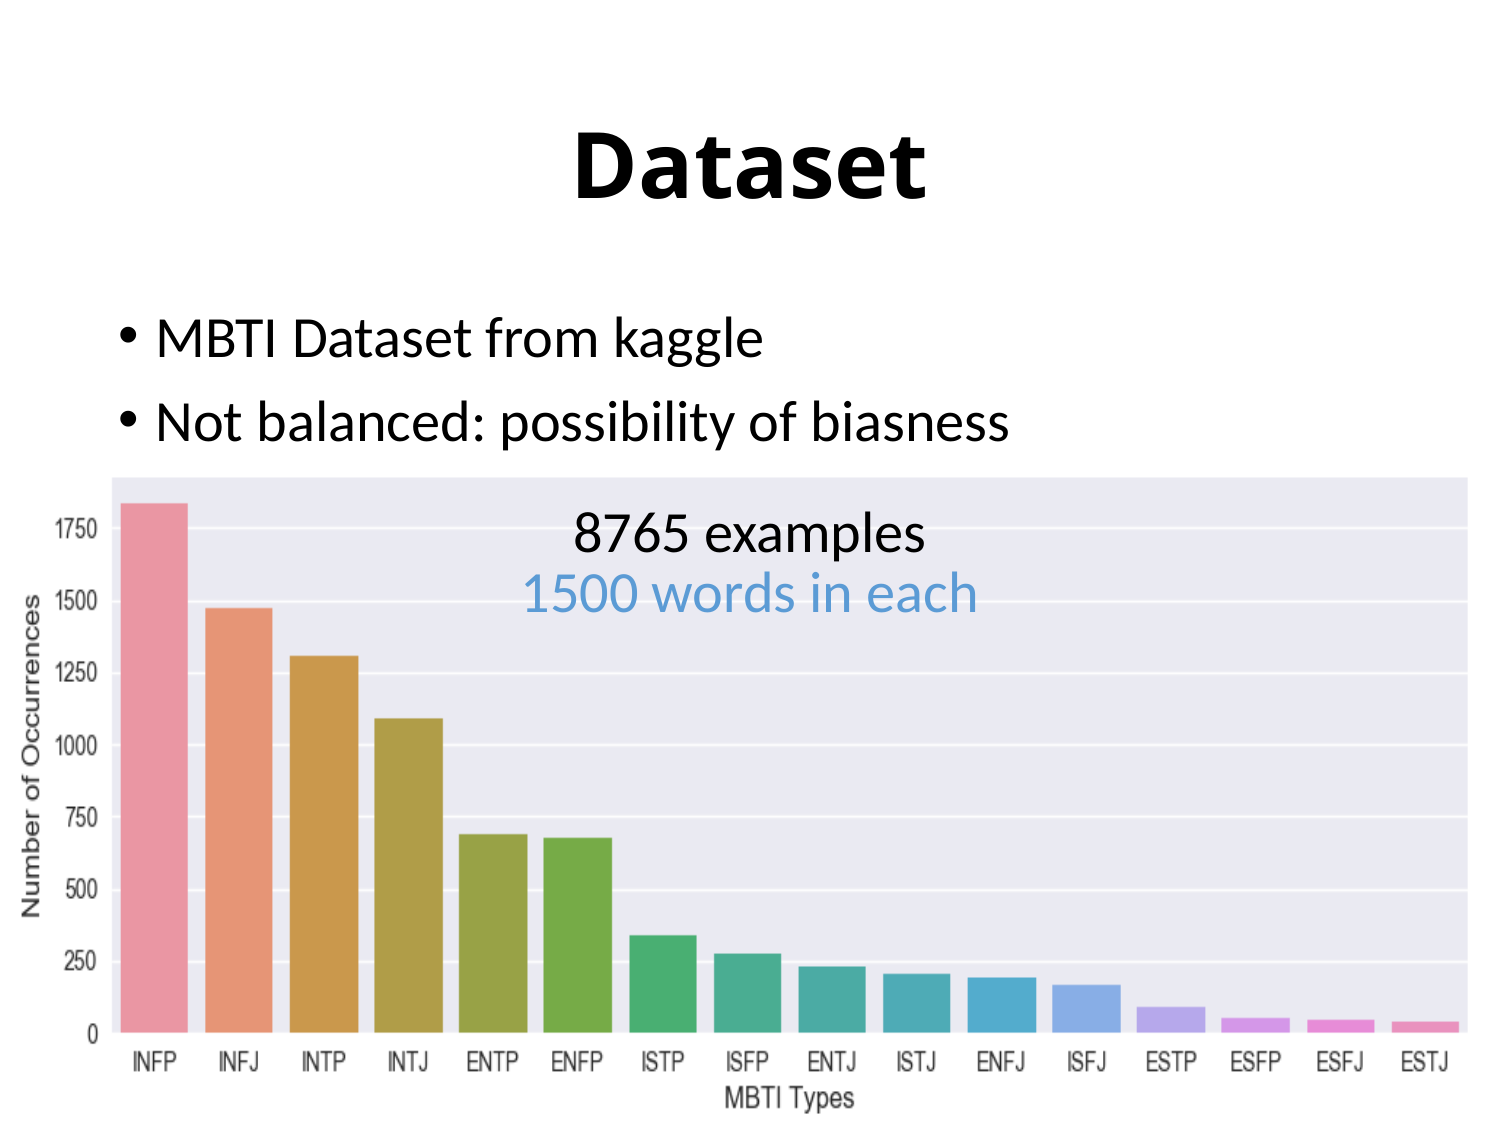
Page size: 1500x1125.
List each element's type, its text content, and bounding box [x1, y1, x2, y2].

picture [0, 432, 1500, 1125]
list MBTI Dataset from kaggle Not balanced: possibility of biasness [103, 299, 1397, 432]
title Dataset [103, 59, 1397, 278]
